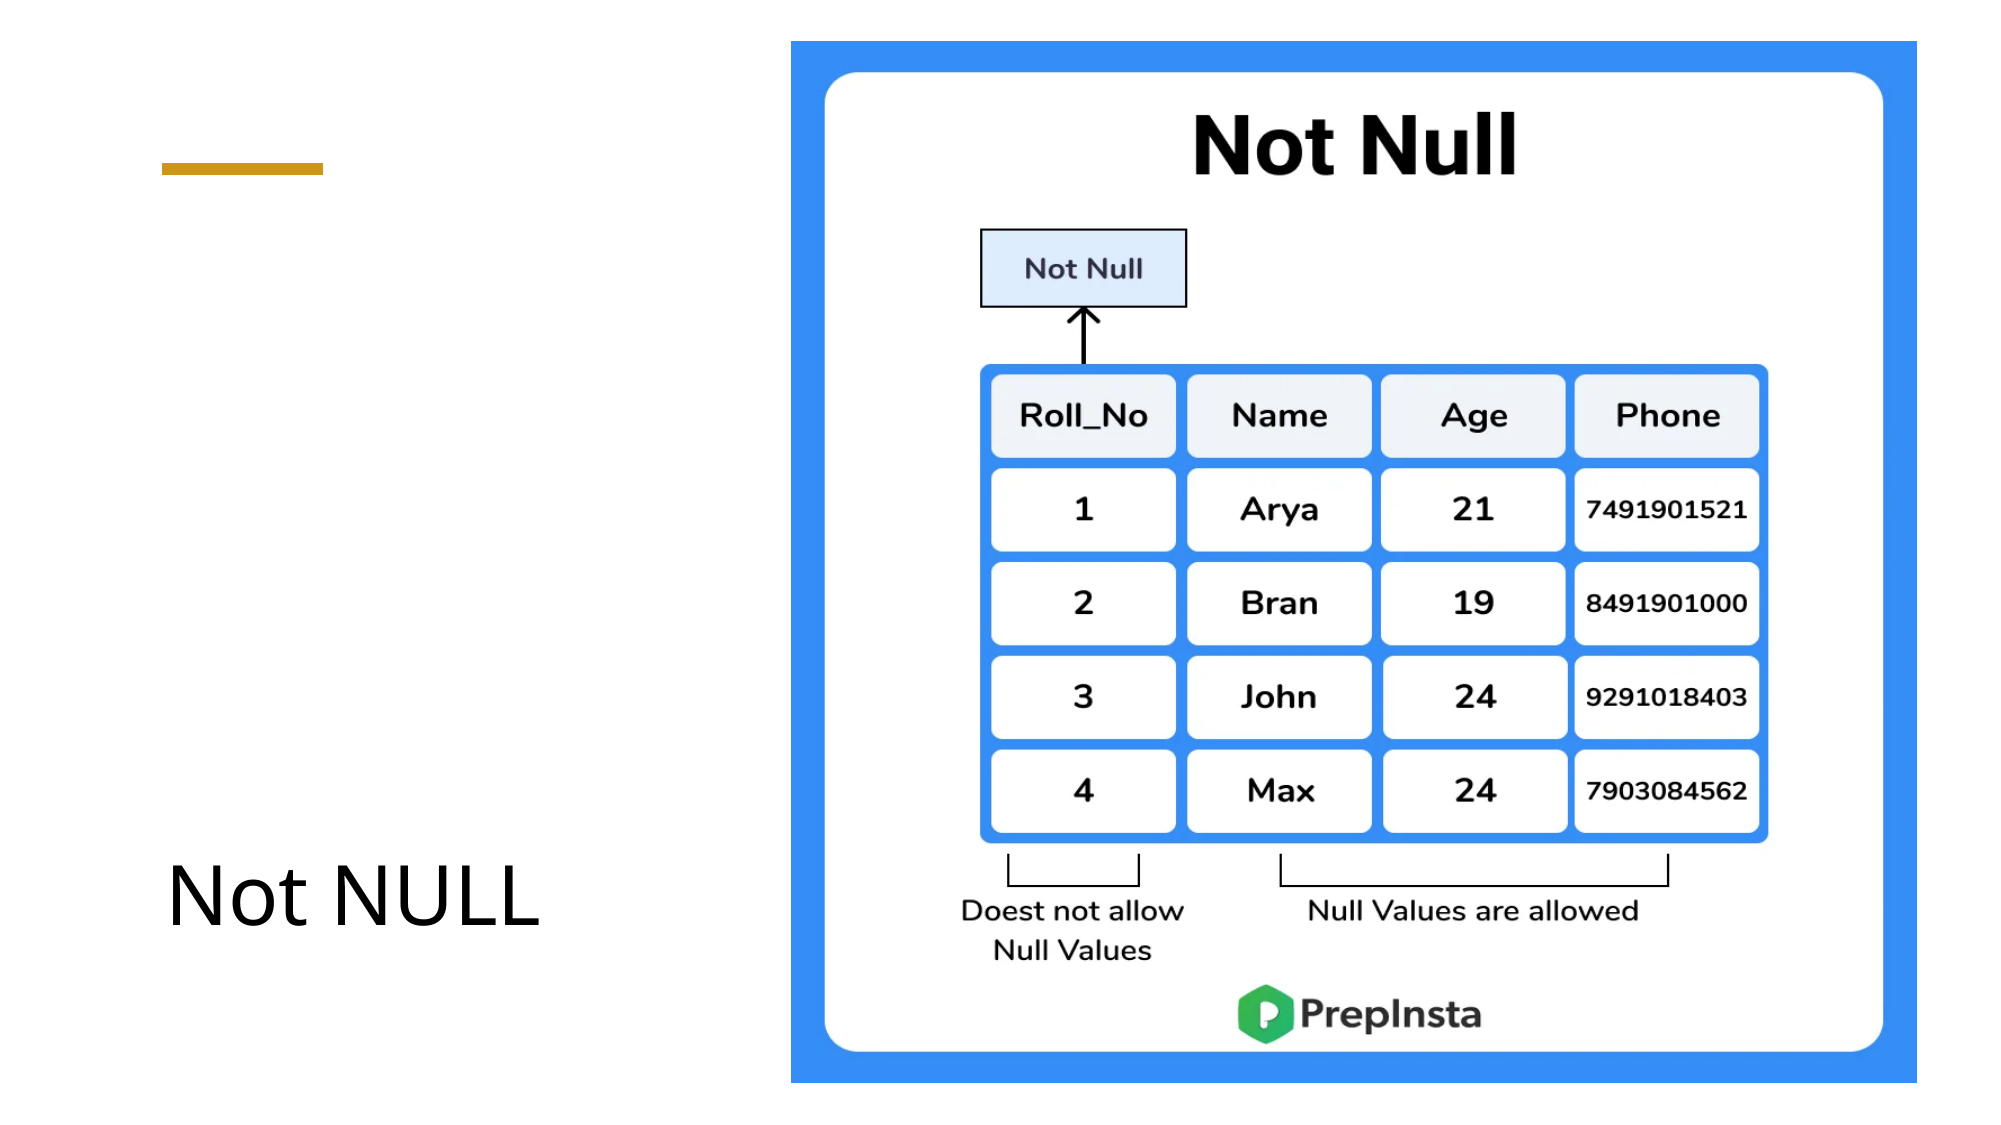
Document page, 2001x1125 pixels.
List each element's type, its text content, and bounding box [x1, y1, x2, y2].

picture [791, 41, 1917, 1083]
title Not NULL [150, 510, 774, 950]
